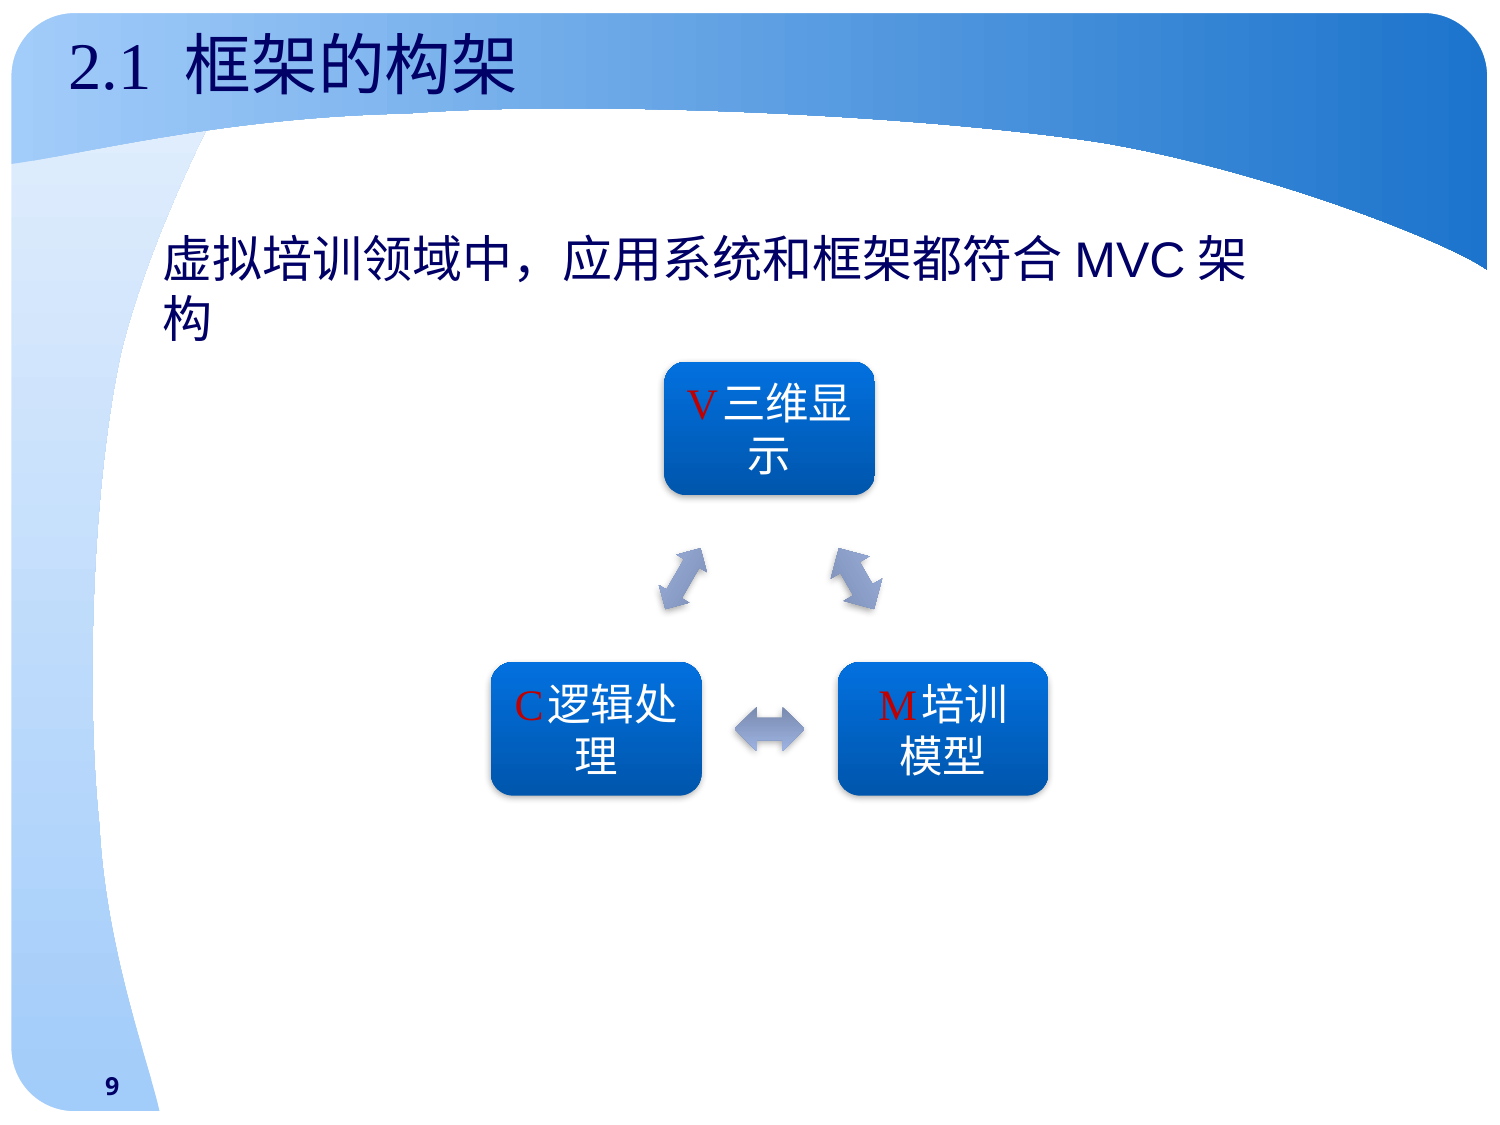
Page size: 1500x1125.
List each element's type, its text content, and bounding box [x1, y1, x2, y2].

text_box 虚拟培训领域中，应用系统和框架都符合MVC架构 [147, 219, 1294, 355]
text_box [348, 361, 1192, 897]
title 2.1 框架的构架 [52, 18, 1436, 108]
slide_number 9 [52, 1062, 172, 1113]
